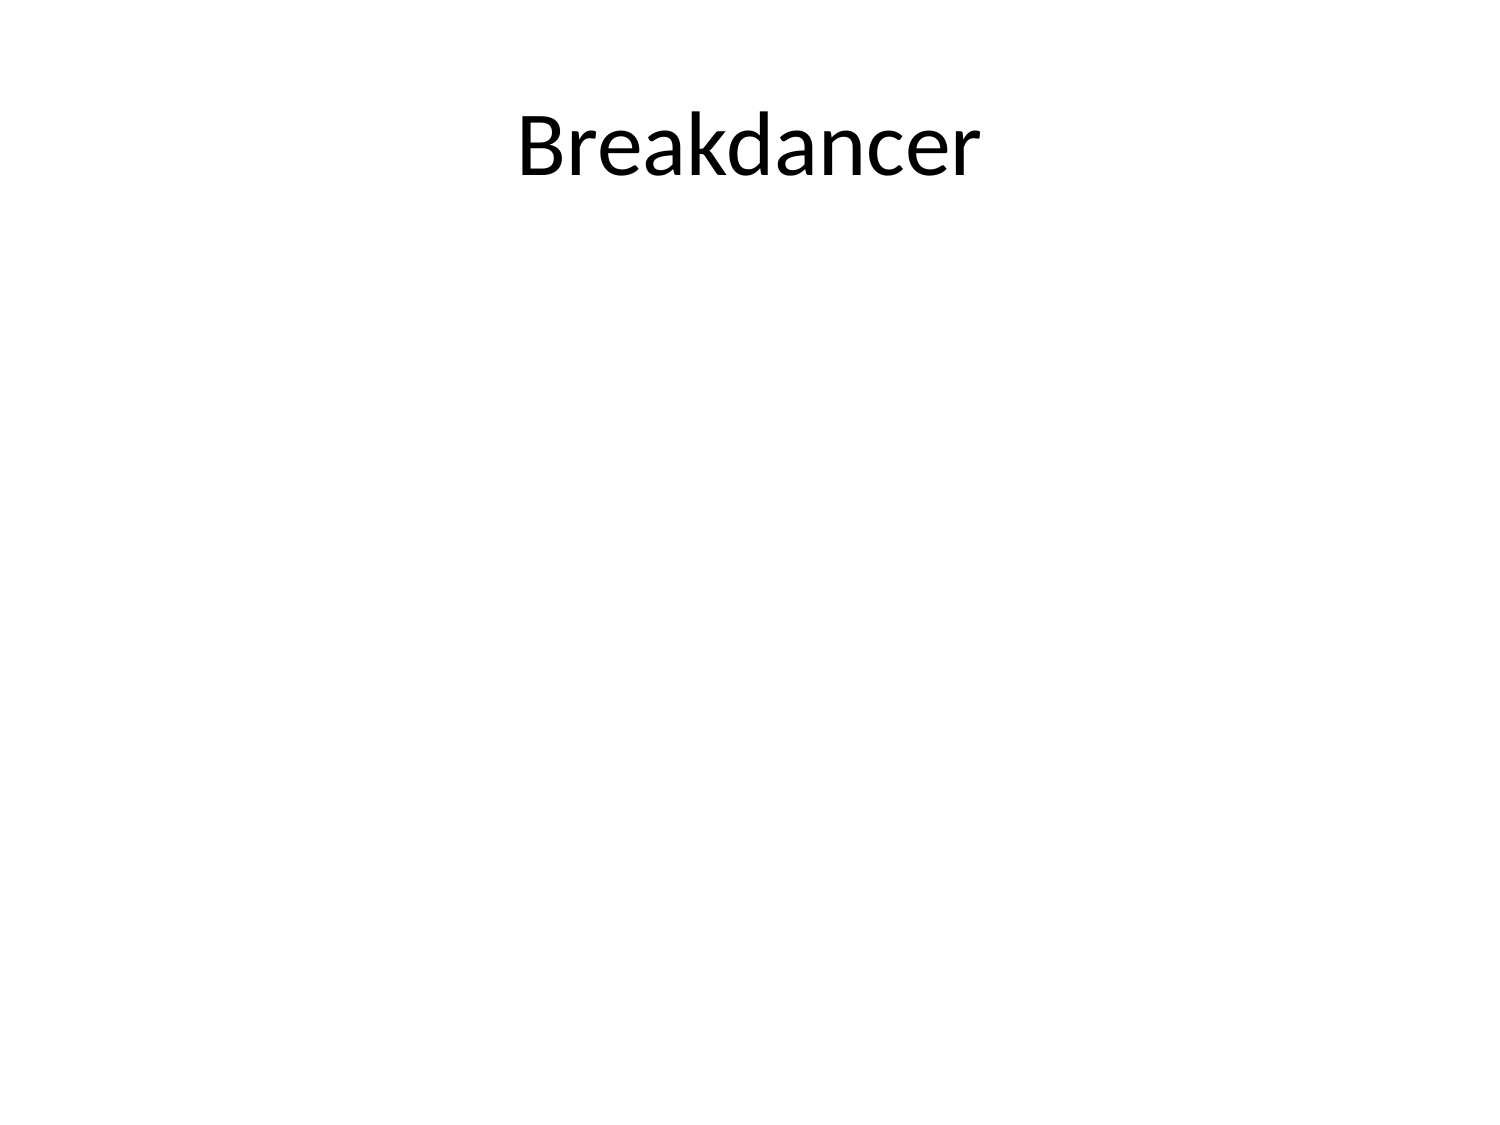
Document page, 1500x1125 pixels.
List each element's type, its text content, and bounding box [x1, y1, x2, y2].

title Breakdancer [75, 45, 1425, 233]
